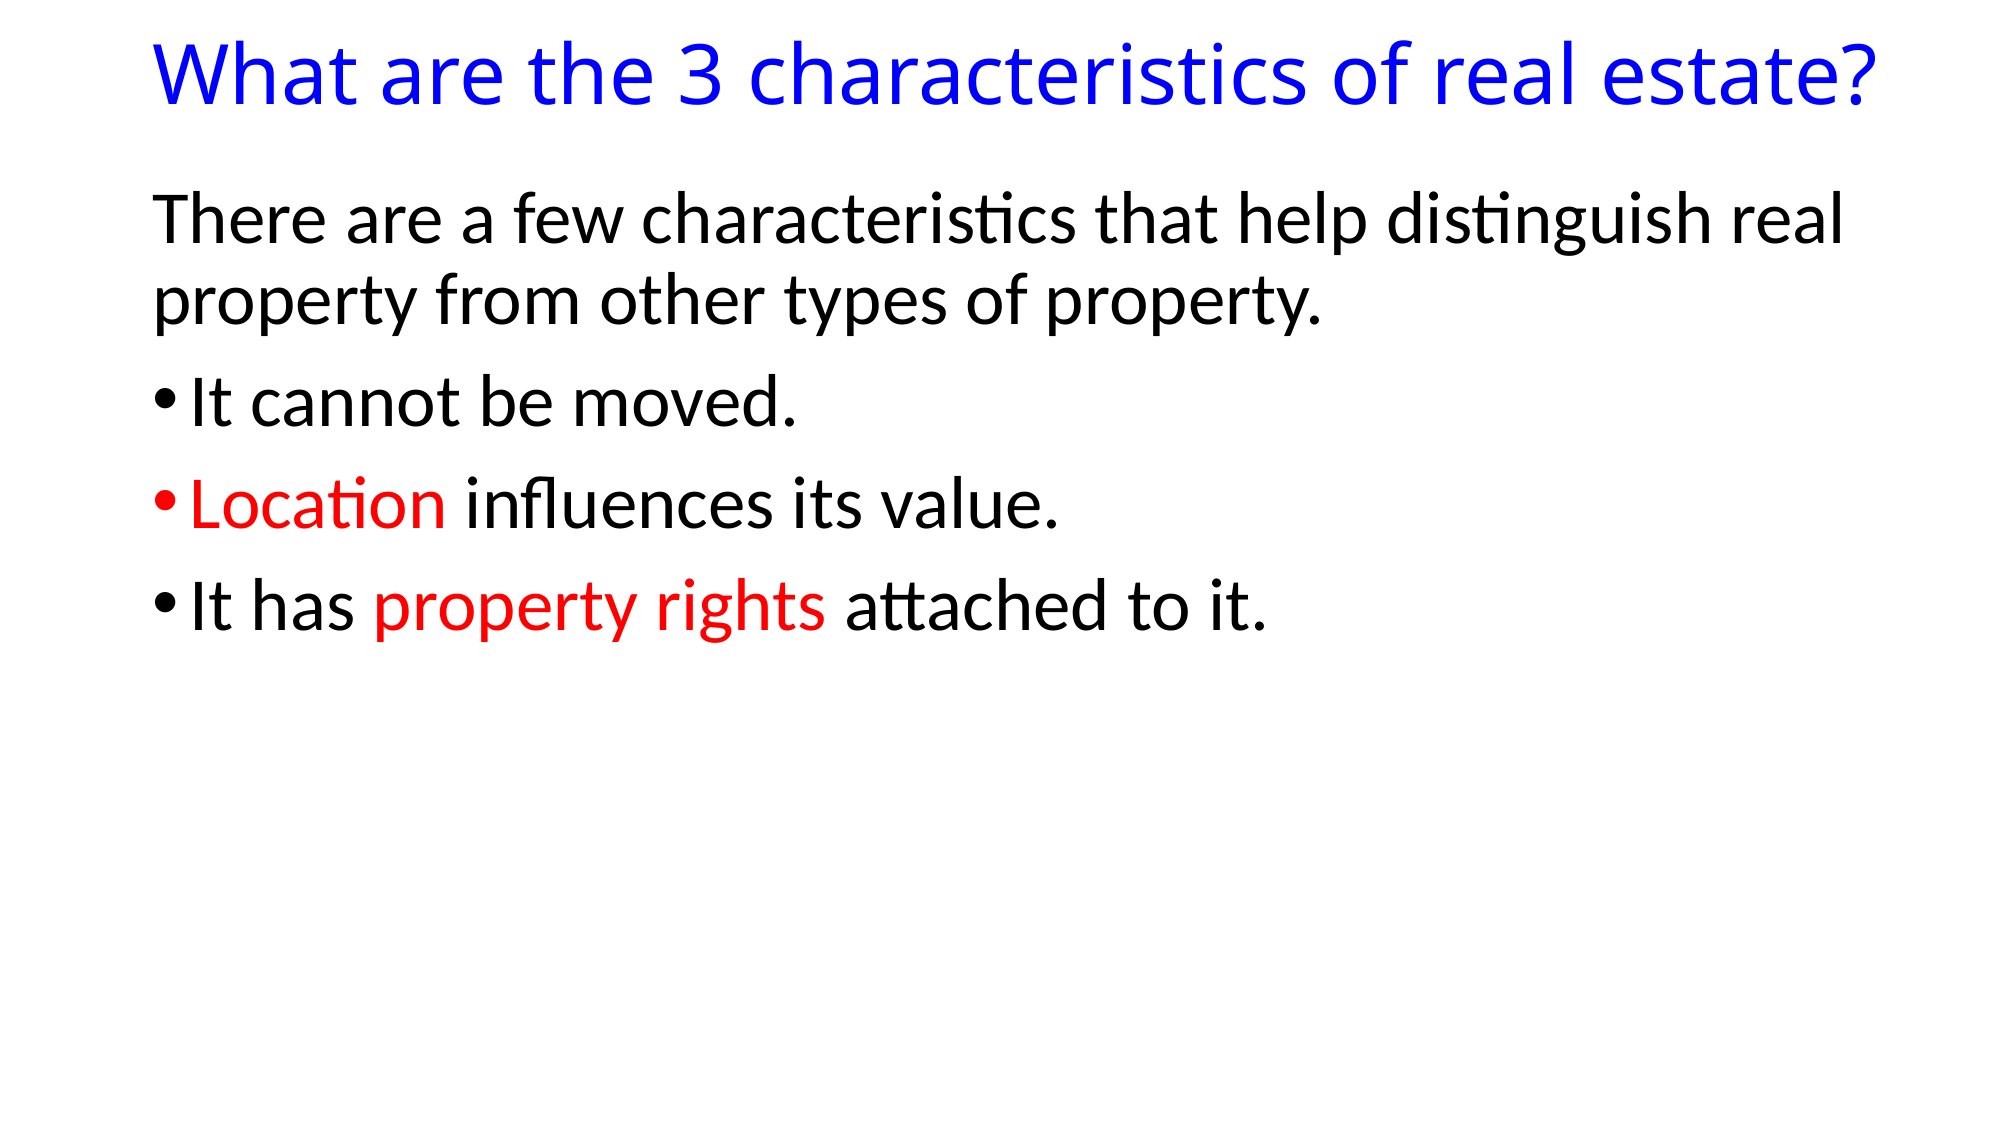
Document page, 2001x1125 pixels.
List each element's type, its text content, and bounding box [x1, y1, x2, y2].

title What are the 3 characteristics of real estate? [137, 0, 2000, 155]
list There are a few characteristics that help distinguish real property from other types of property. It cannot be moved. Location influences its value. It has property rights attached to it. [137, 171, 2000, 1014]
